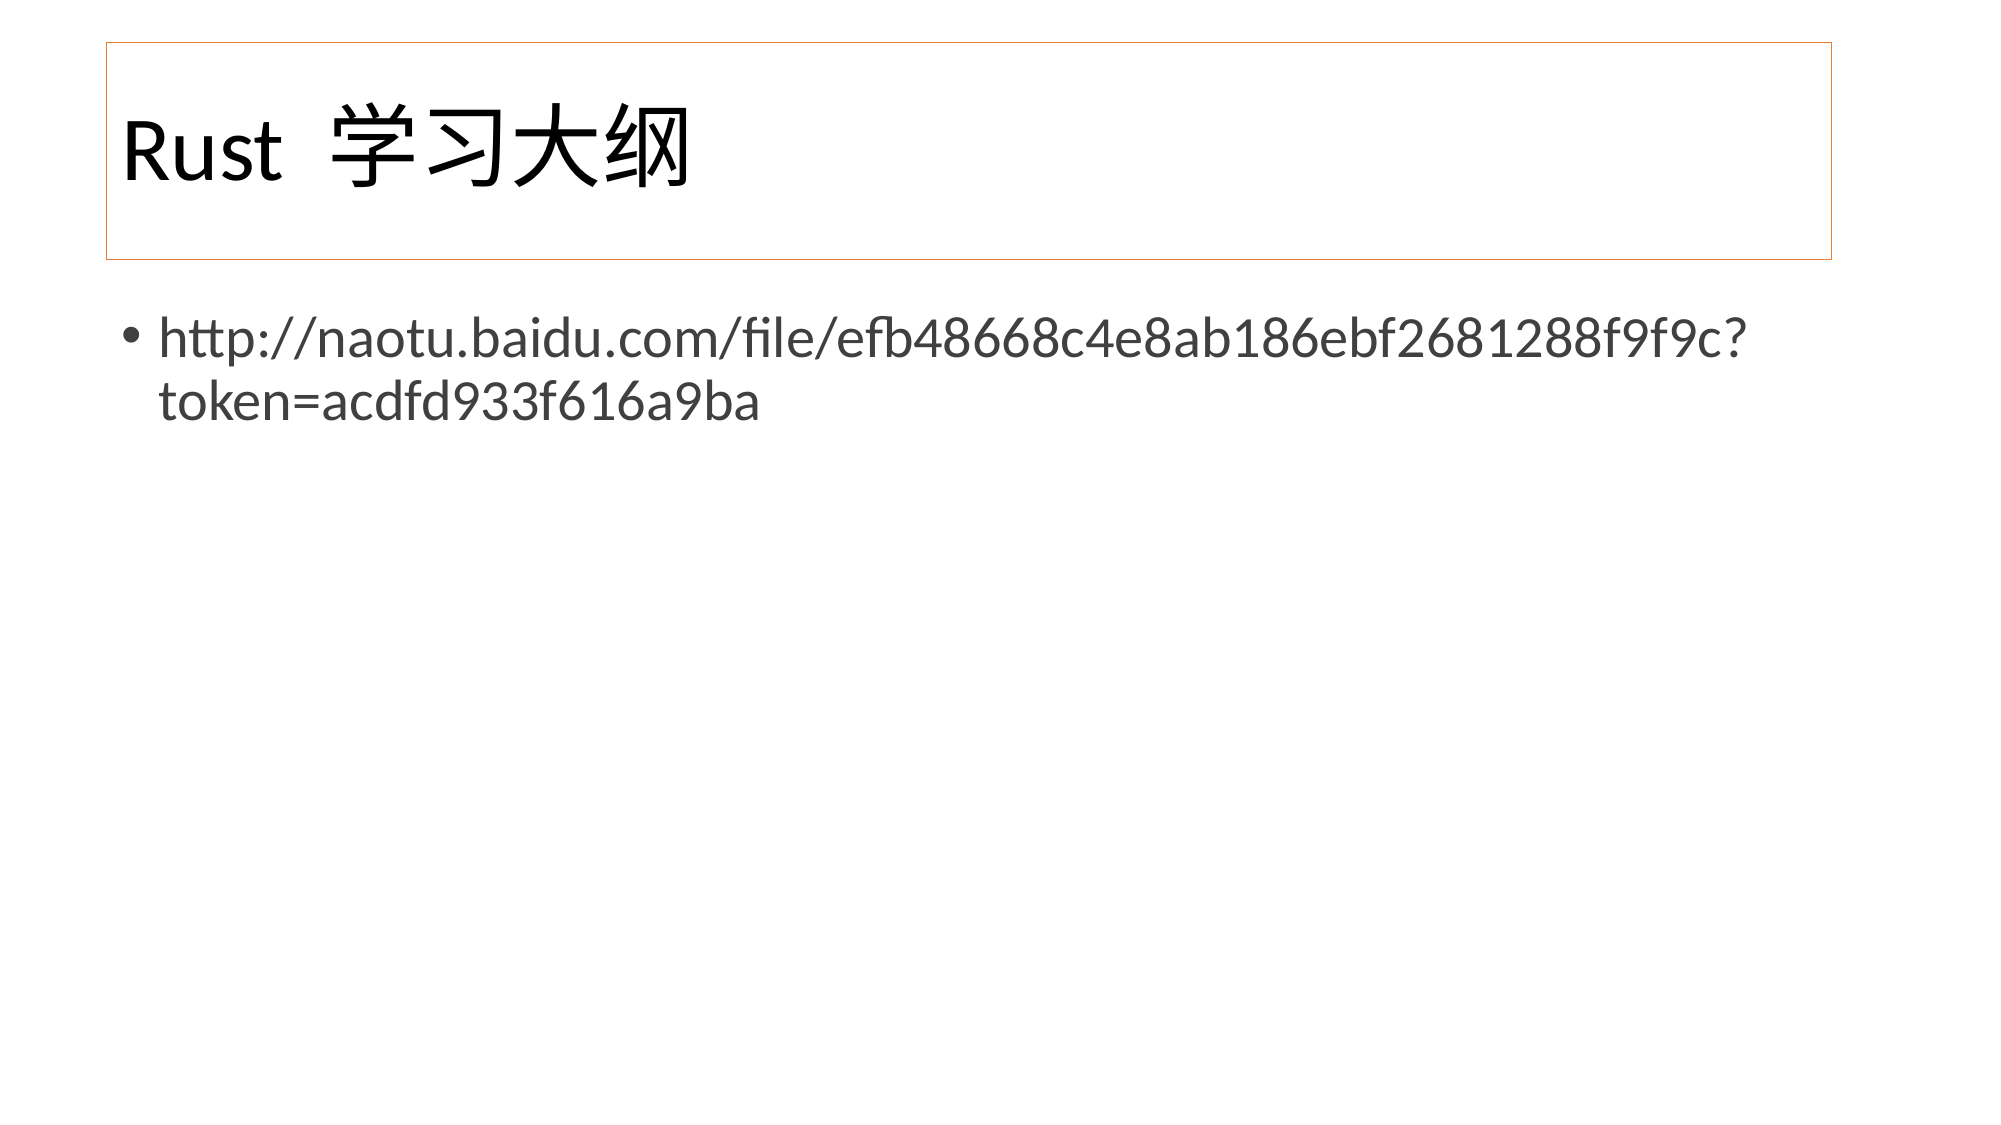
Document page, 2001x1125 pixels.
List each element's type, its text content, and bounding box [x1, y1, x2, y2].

list http://naotu.baidu.com/file/efb48668c4e8ab186ebf2681288f9f9c?token=acdfd933f616a9ba [106, 299, 1832, 1014]
title Rust 学习大纲 [106, 42, 1832, 260]
